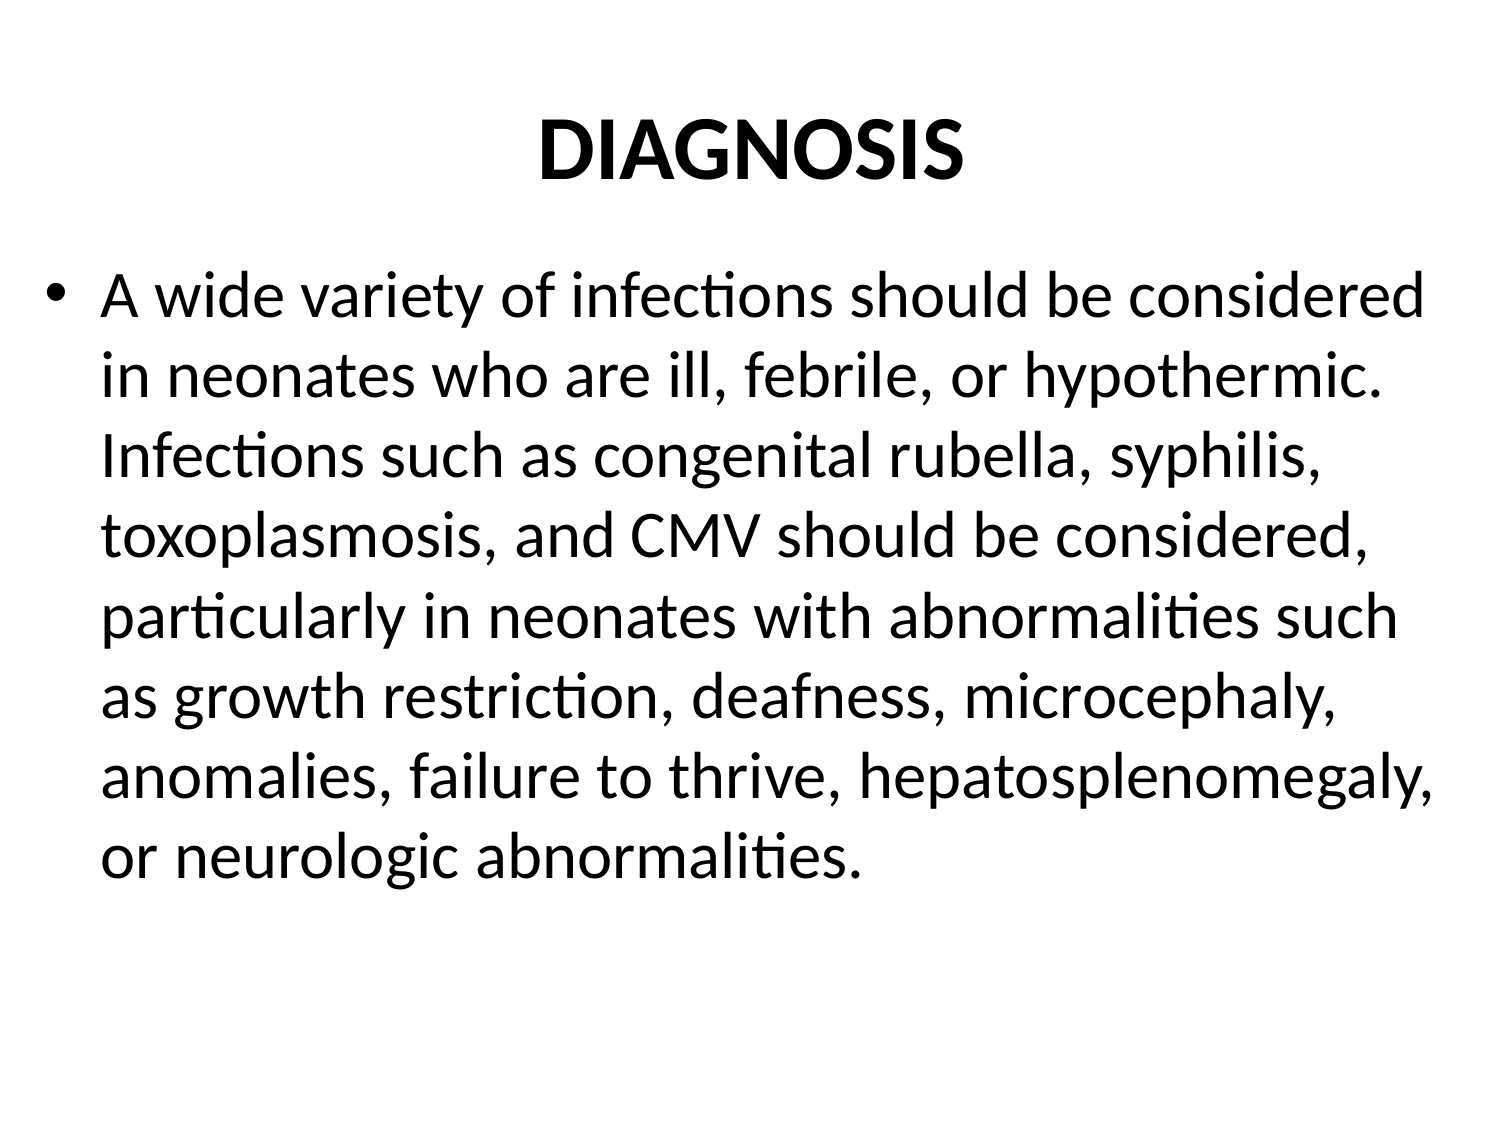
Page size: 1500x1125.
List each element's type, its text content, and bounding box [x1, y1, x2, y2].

list A wide variety of infections should be considered in neonates who are ill, febrile, or hypothermic. Infections such as congenital rubella, syphilis, toxoplasmosis, and CMV should be considered, particularly in neonates with abnormalities such as growth restriction, deafness, microcephaly, anomalies, failure to thrive, hepatosplenomegaly, or neurologic abnormalities. [29, 243, 1459, 1012]
title DIAGNOSIS [76, 54, 1427, 231]
